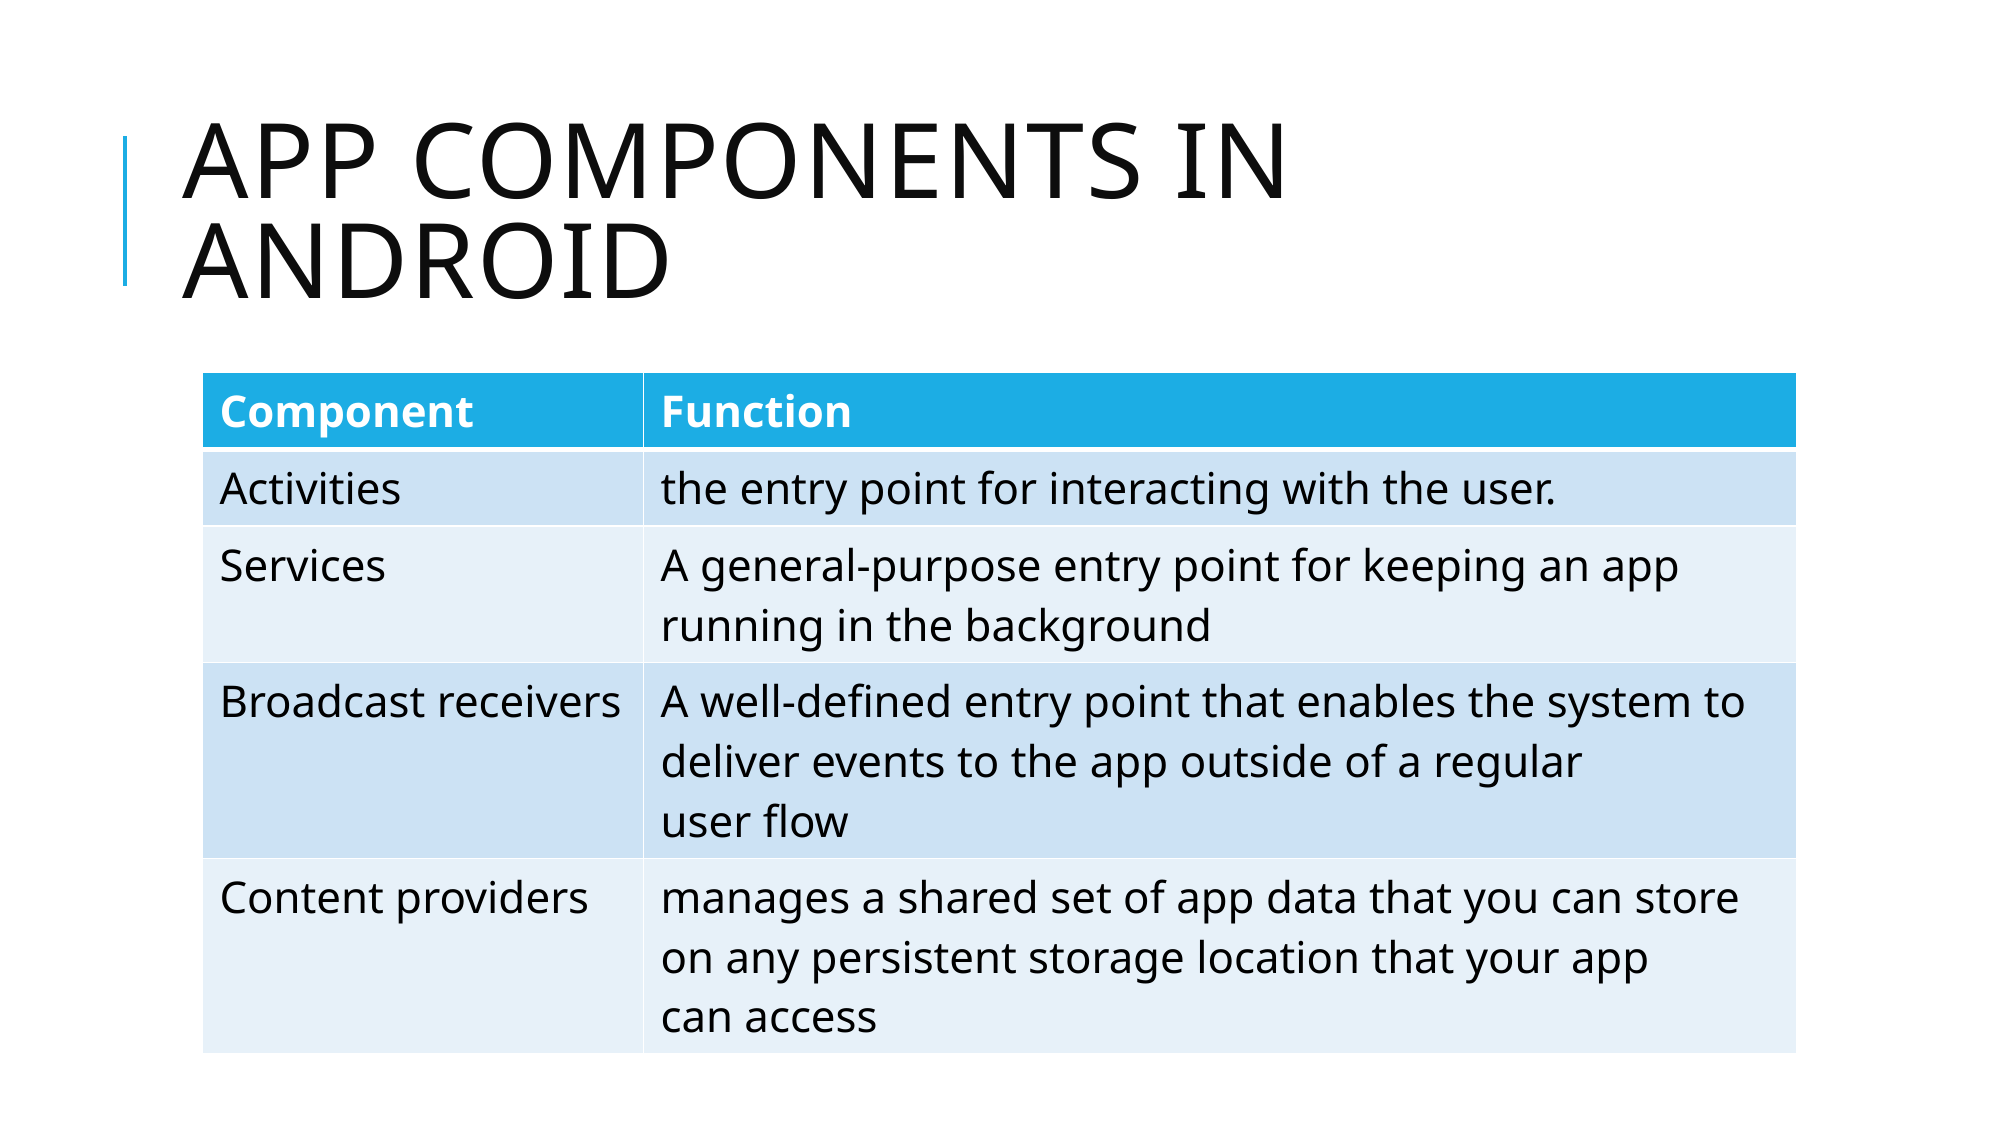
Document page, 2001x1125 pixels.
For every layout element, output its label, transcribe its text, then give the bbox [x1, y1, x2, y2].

table_cell Broadcast receivers​ [203, 663, 643, 858]
table_cell A well-defined entry point that enables the system to deliver events to the app outside of a regular user flow​ [644, 663, 1796, 858]
table_header Function​ [644, 373, 1796, 447]
table_cell Content providers​ [203, 859, 643, 1053]
title APP COMPONENTS IN ANDROID [168, 96, 1763, 342]
table_header Component​ [203, 373, 643, 447]
table_cell Activities​ [203, 452, 643, 525]
table_cell Services​ [203, 527, 643, 662]
table_cell the entry point for interacting with the user.​ [644, 452, 1796, 525]
table_cell manages a shared set of app data that you can store on any persistent storage location that your app can access​ [644, 859, 1796, 1053]
table_cell A general-purpose entry point for keeping an app running in the background​ [644, 527, 1796, 662]
